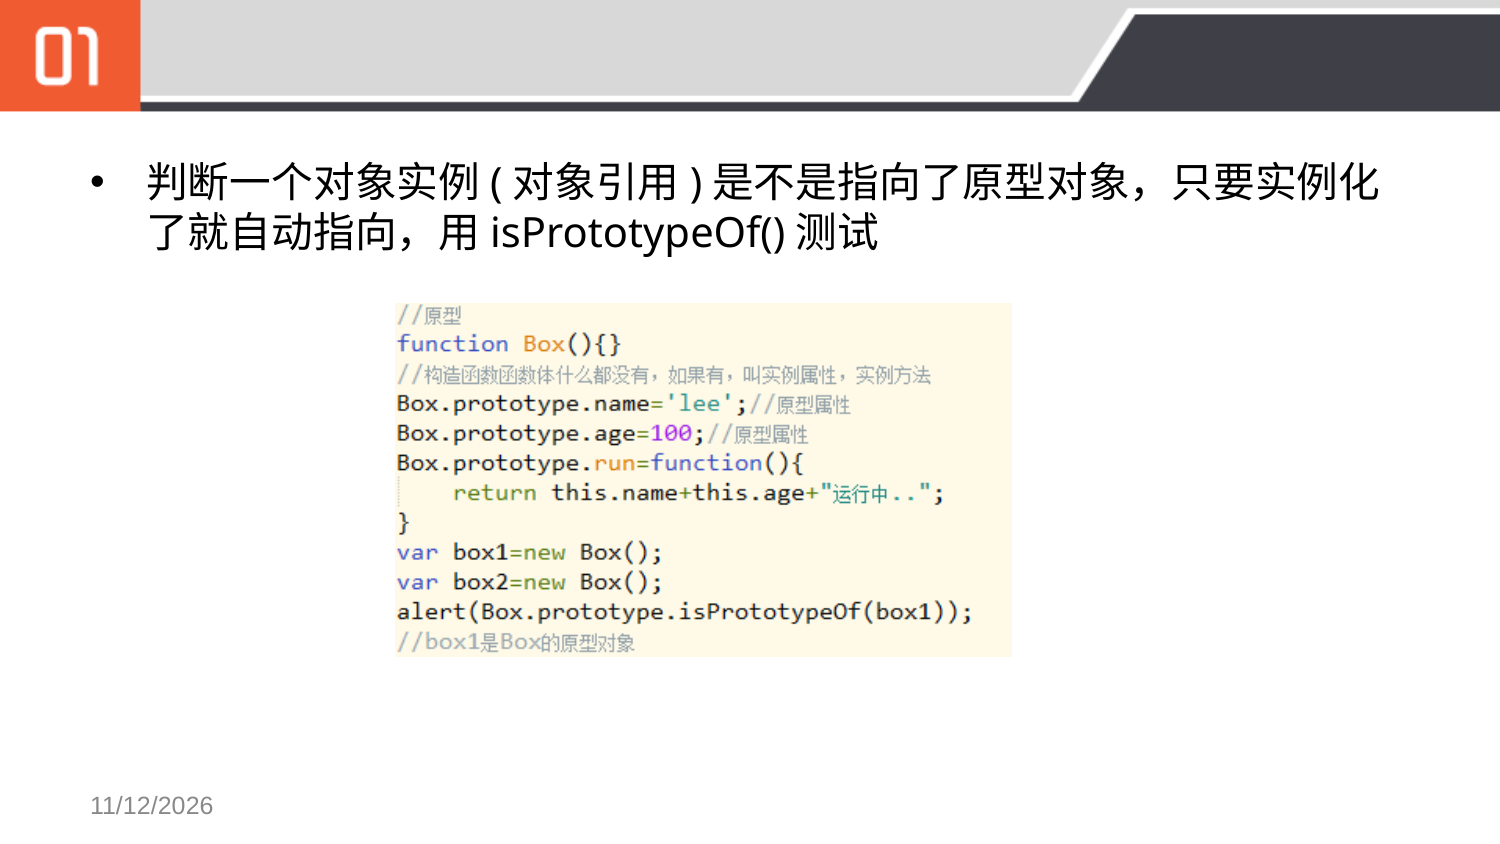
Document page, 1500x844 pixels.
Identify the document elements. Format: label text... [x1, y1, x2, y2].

picture [0, 0, 1500, 844]
list 判断一个对象实例(对象引用)是不是指向了原型对象，只要实例化了就自动指向，用isPrototypeOf()测试 [74, 148, 1426, 706]
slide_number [75, 782, 425, 828]
